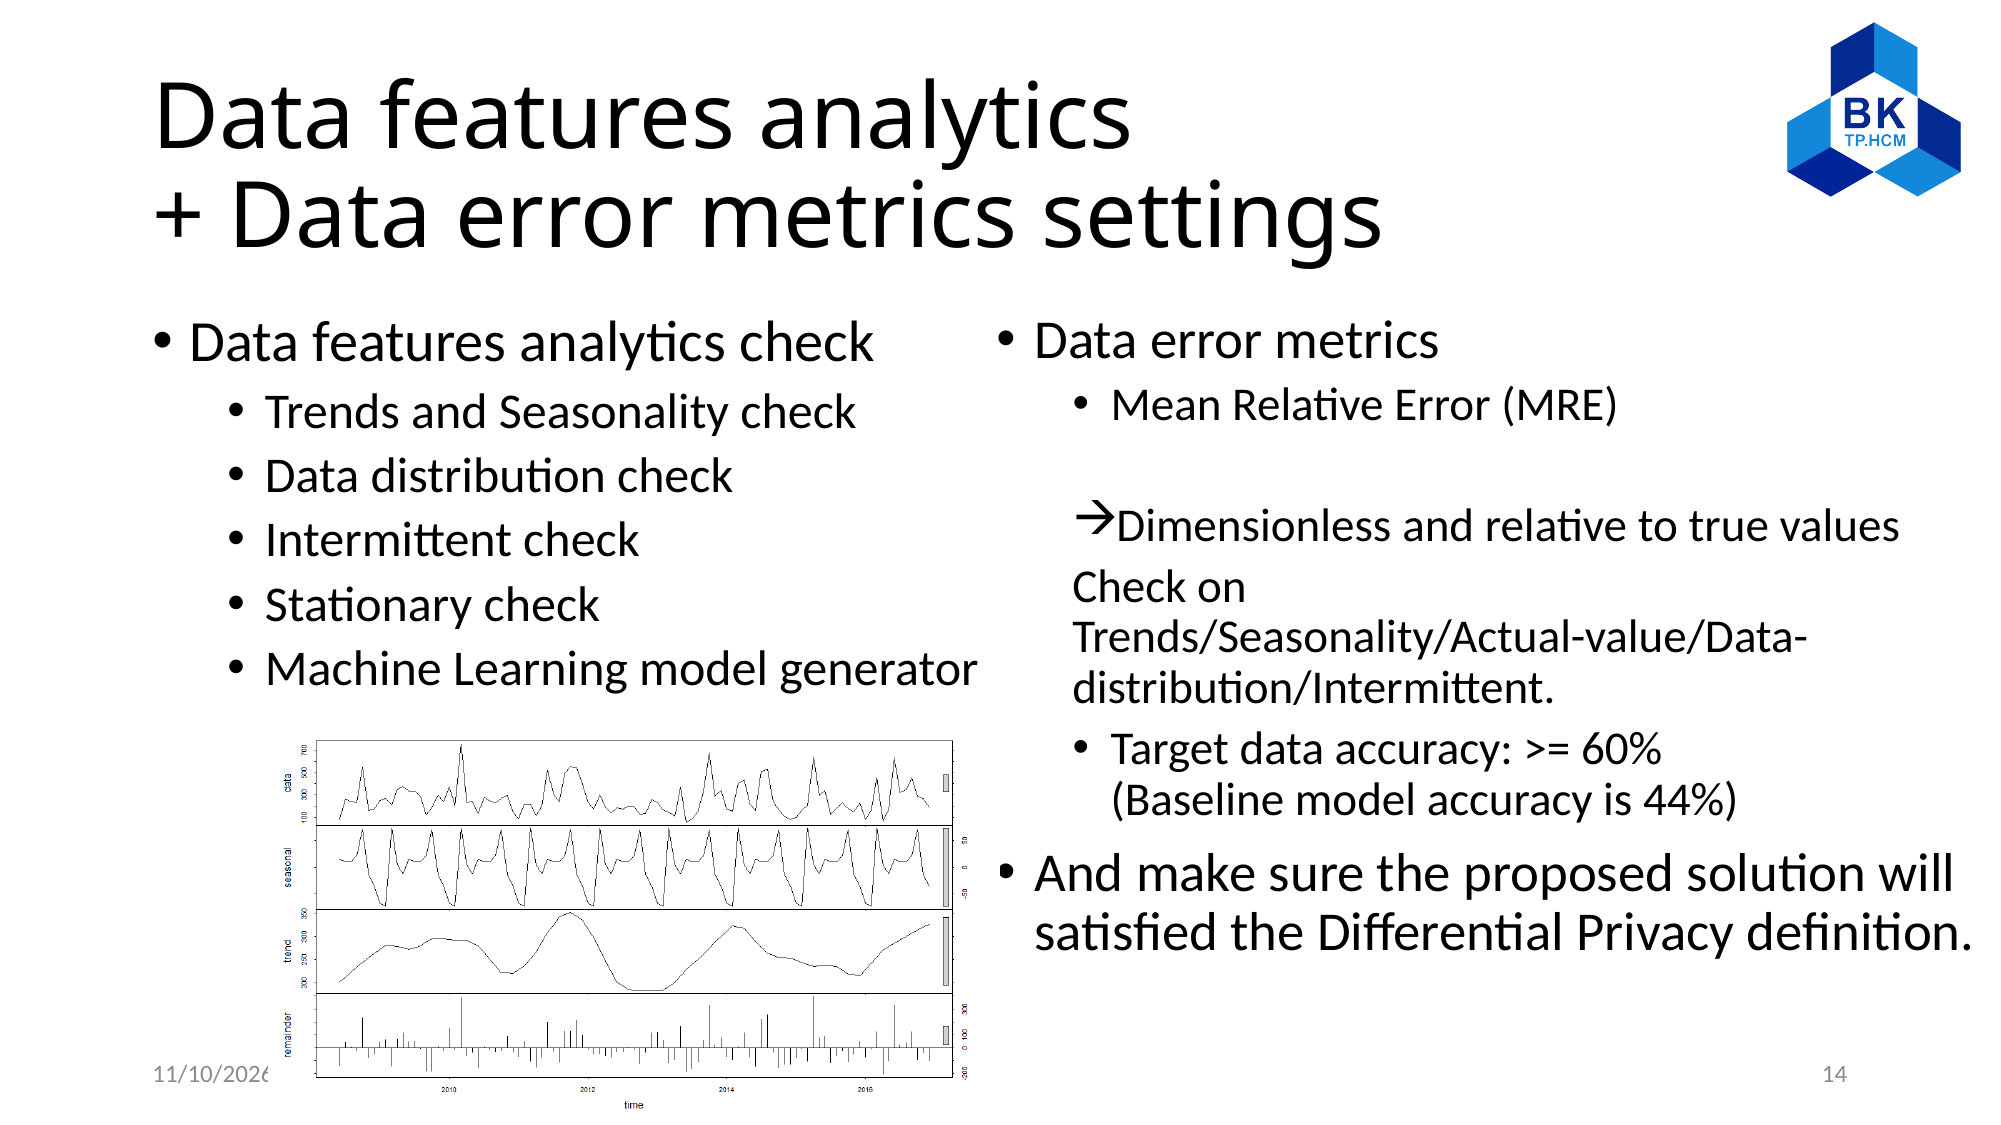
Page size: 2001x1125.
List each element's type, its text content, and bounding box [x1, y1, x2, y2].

title Data features analytics + Data error metrics settings [137, 59, 1863, 278]
picture [267, 709, 1000, 1125]
slide_number 14 [1412, 1042, 1863, 1103]
picture [1787, 22, 1961, 197]
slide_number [137, 1042, 267, 1103]
list Data features analytics check Trends and Seasonality check Data distribution check Intermittent check Stationary check Machine Learning model generator [137, 304, 1000, 1014]
